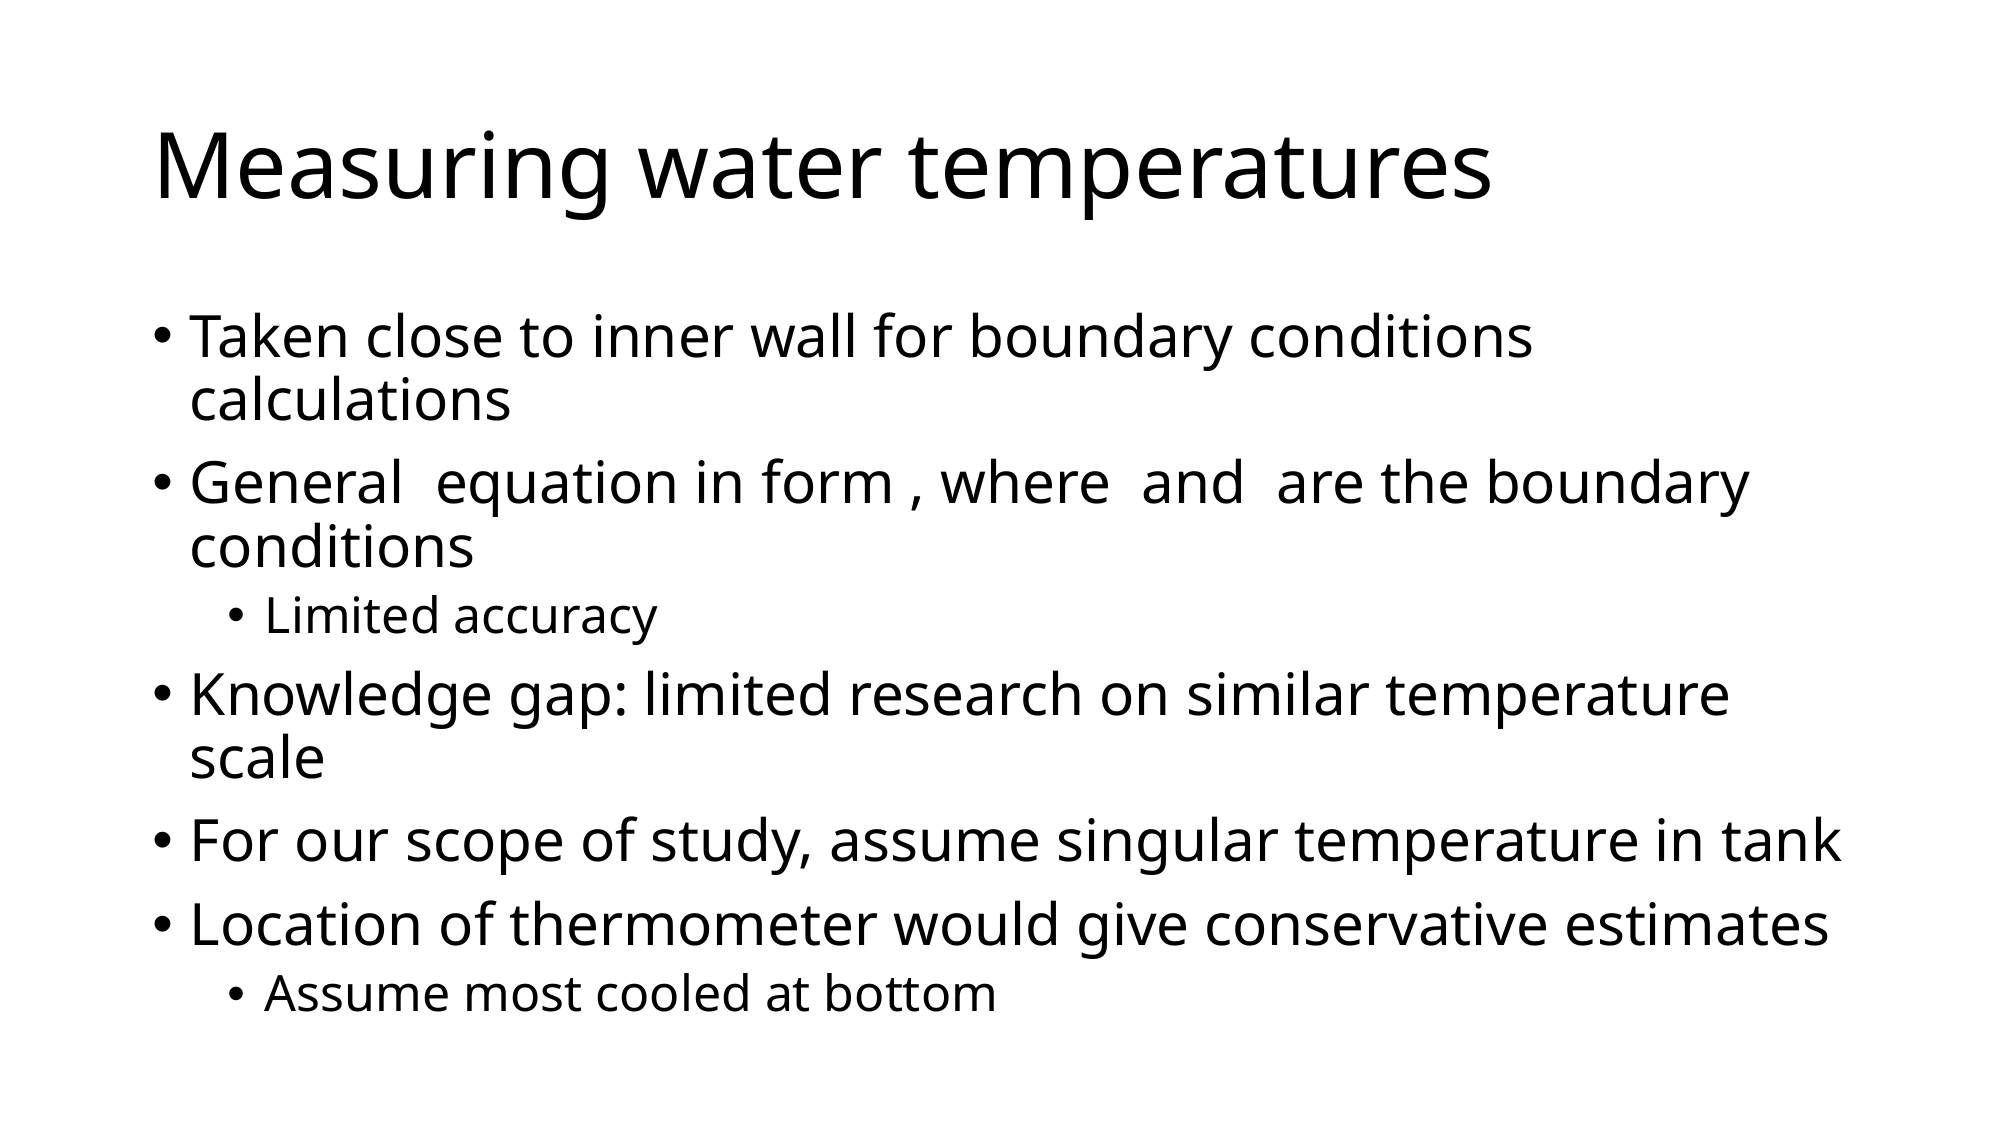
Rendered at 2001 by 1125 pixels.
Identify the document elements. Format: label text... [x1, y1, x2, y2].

title Measuring water temperatures [137, 59, 1863, 278]
